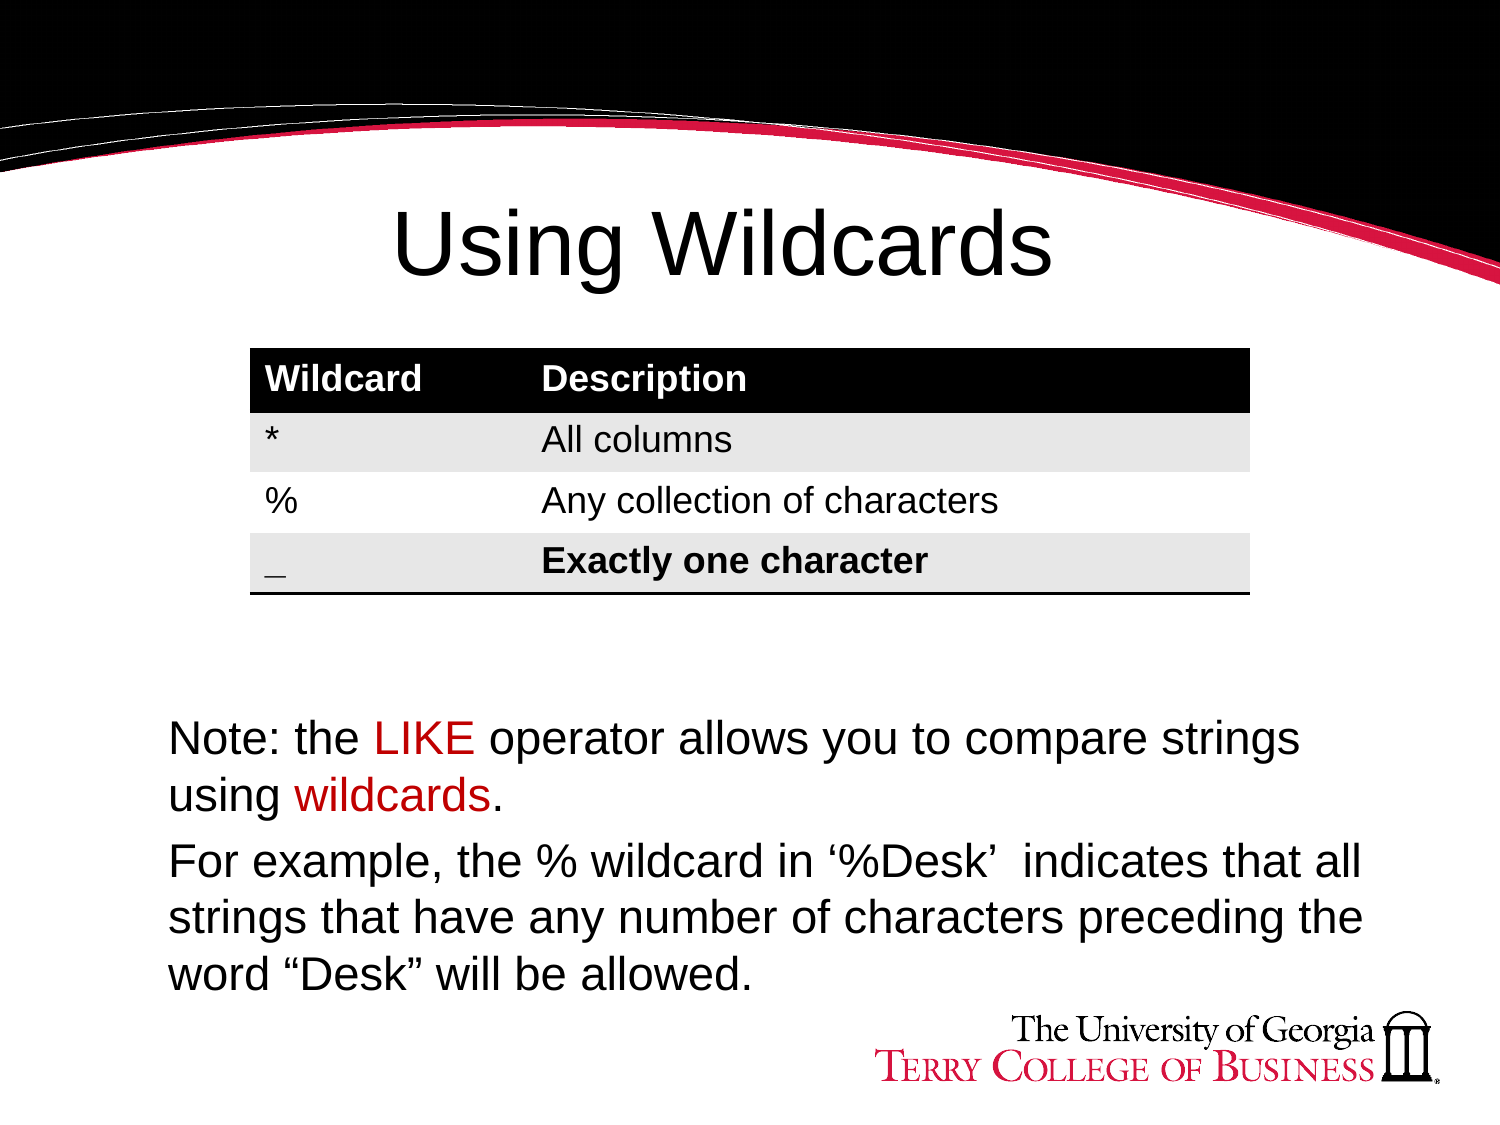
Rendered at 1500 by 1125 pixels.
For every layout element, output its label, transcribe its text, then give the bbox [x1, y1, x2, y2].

picture [875, 1011, 1440, 1084]
picture [0, 0, 1500, 286]
table_cell Any collection of characters [526, 472, 1250, 533]
table_cell Exactly one character [526, 533, 1250, 592]
table_cell % [250, 472, 526, 533]
table_cell All columns [526, 413, 1250, 472]
table_cell _ [250, 533, 526, 592]
table_cell * [250, 413, 526, 472]
slide_number 55 [1323, 1059, 1486, 1120]
table_header Wildcard [250, 352, 526, 409]
table_header Description [526, 352, 1250, 409]
list Note: the LIKE operator allows you to compare strings using wildcards. For example, the % wildcard in ‘%Desk’ indicates that all strings that have any number of characters preceding the word “Desk” will be allowed. [87, 699, 1438, 1009]
title Using Wildcards [48, 168, 1399, 309]
